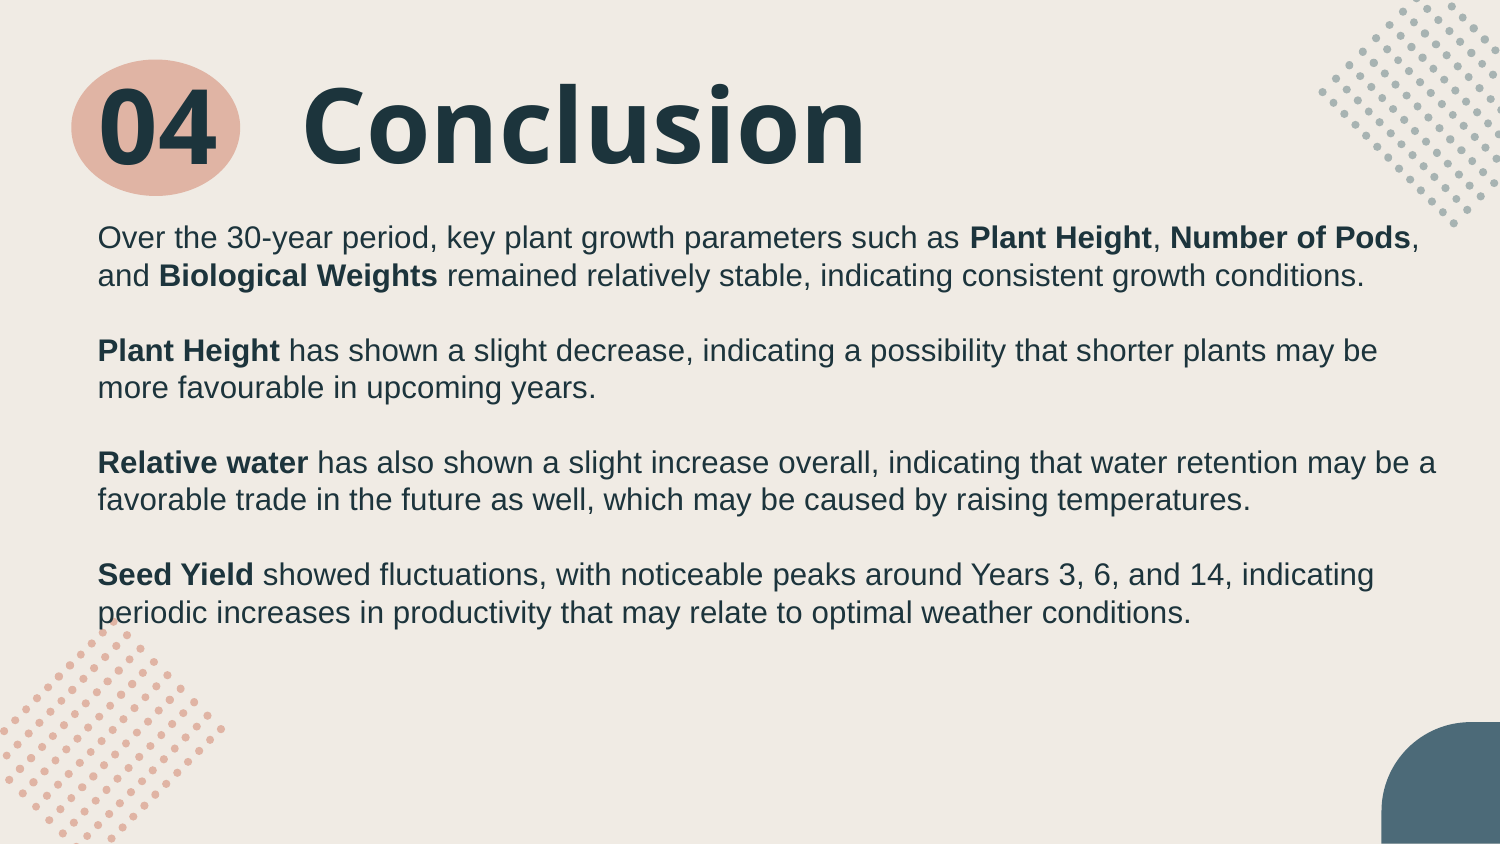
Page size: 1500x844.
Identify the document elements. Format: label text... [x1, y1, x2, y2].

text_box Conclusion [284, 58, 1312, 201]
text_box 04 [71, 59, 241, 196]
text_box Over the 30-year period, key plant growth parameters such as Plant Height, Number of Pods, and Biological Weights remained relatively stable, indicating consistent growth conditions. Plant Height has shown a slight decrease, indicating a possibility that shorter plants may be more favourable in upcoming years. Relative water has also shown a slight increase overall, indicating that water retention may be a favorable trade in the future as well, which may be caused by raising temperatures. Seed Yield showed fluctuations, with noticeable peaks around Years 3, 6, and 14, indicating periodic increases in productivity that may relate to optimal weather conditions. [82, 202, 1456, 797]
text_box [1317, 0, 1500, 229]
